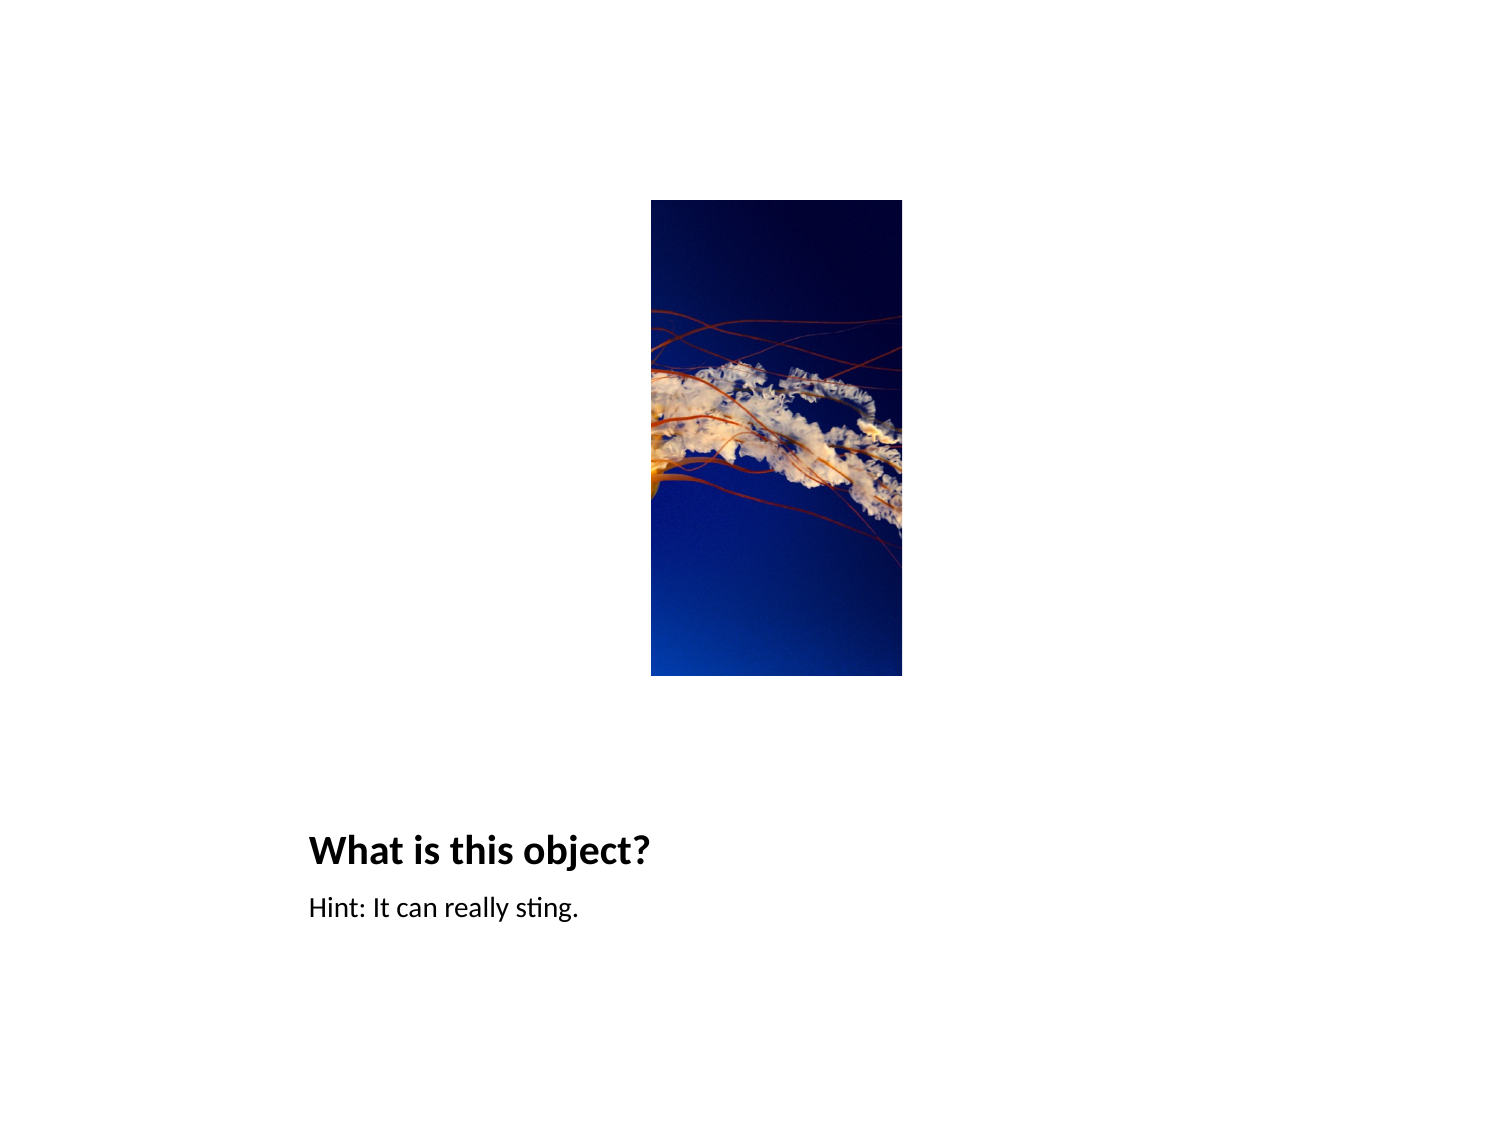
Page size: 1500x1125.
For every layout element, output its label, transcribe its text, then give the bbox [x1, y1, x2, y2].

title What is this object? [294, 787, 1194, 880]
picture [650, 200, 903, 676]
list Hint: It can really sting. [294, 880, 1194, 1013]
